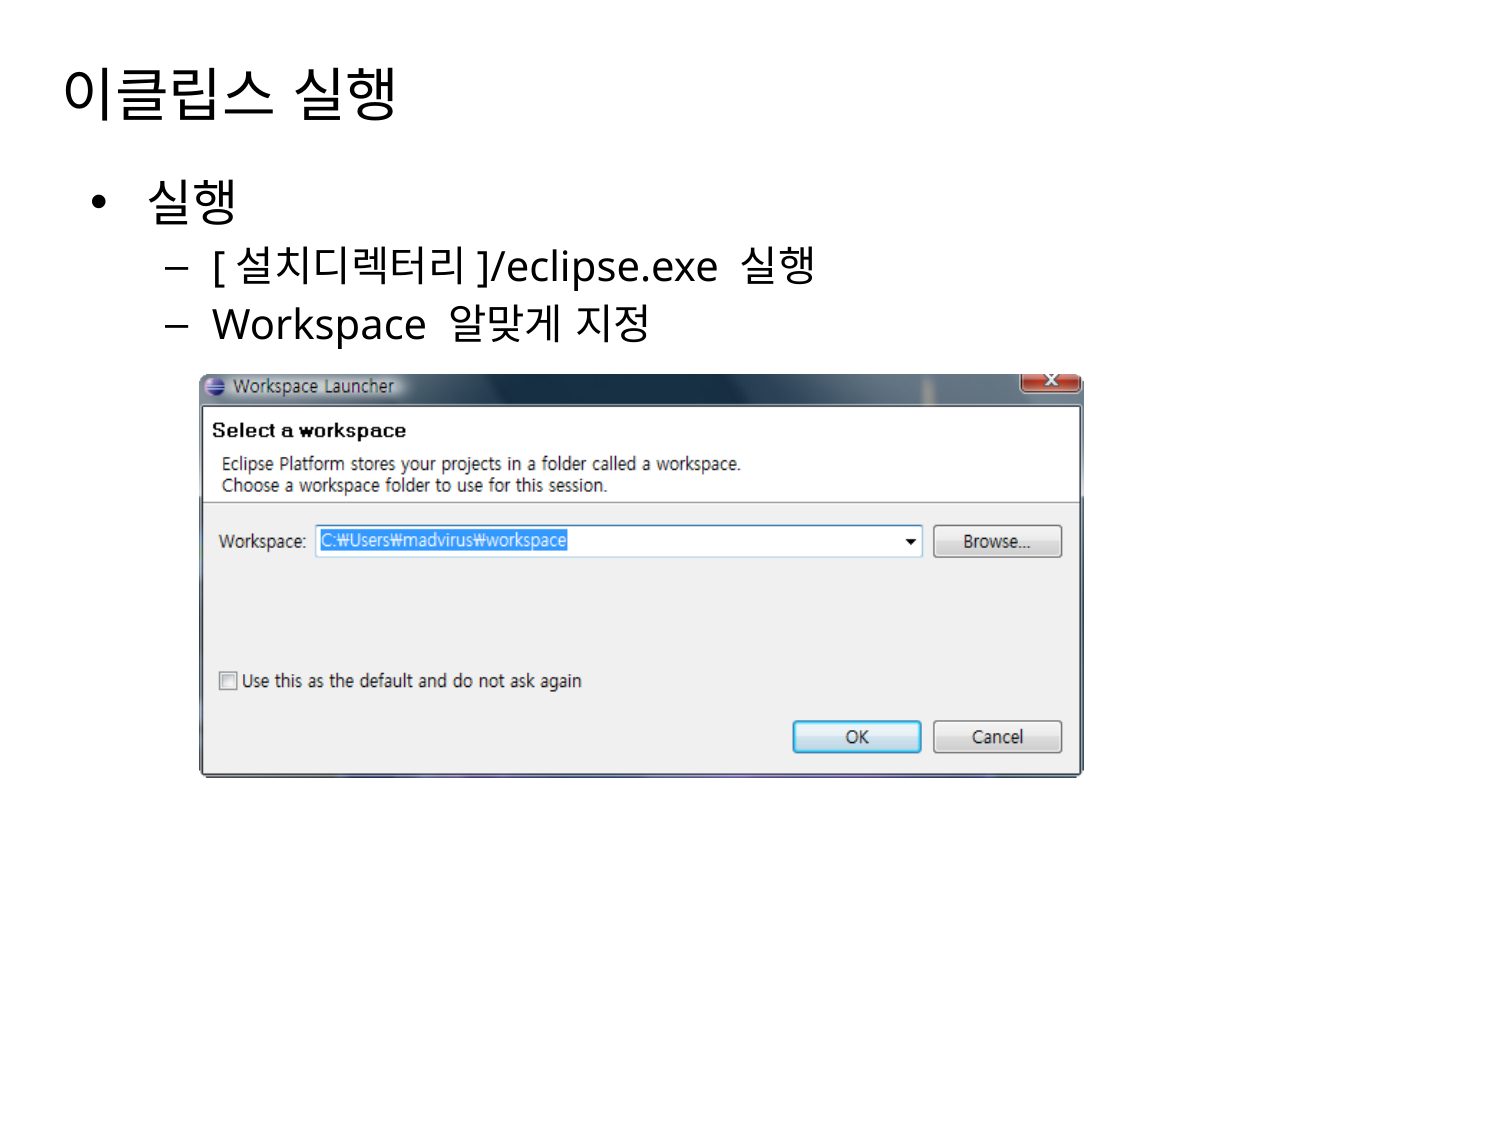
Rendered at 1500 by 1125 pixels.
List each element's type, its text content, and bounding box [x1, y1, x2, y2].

list 실행 [설치디렉터리]/eclipse.exe 실행 Workspace 알맞게 지정 [75, 164, 1425, 1005]
picture [198, 374, 1084, 779]
title 이클립스 실행 [46, 45, 1465, 141]
